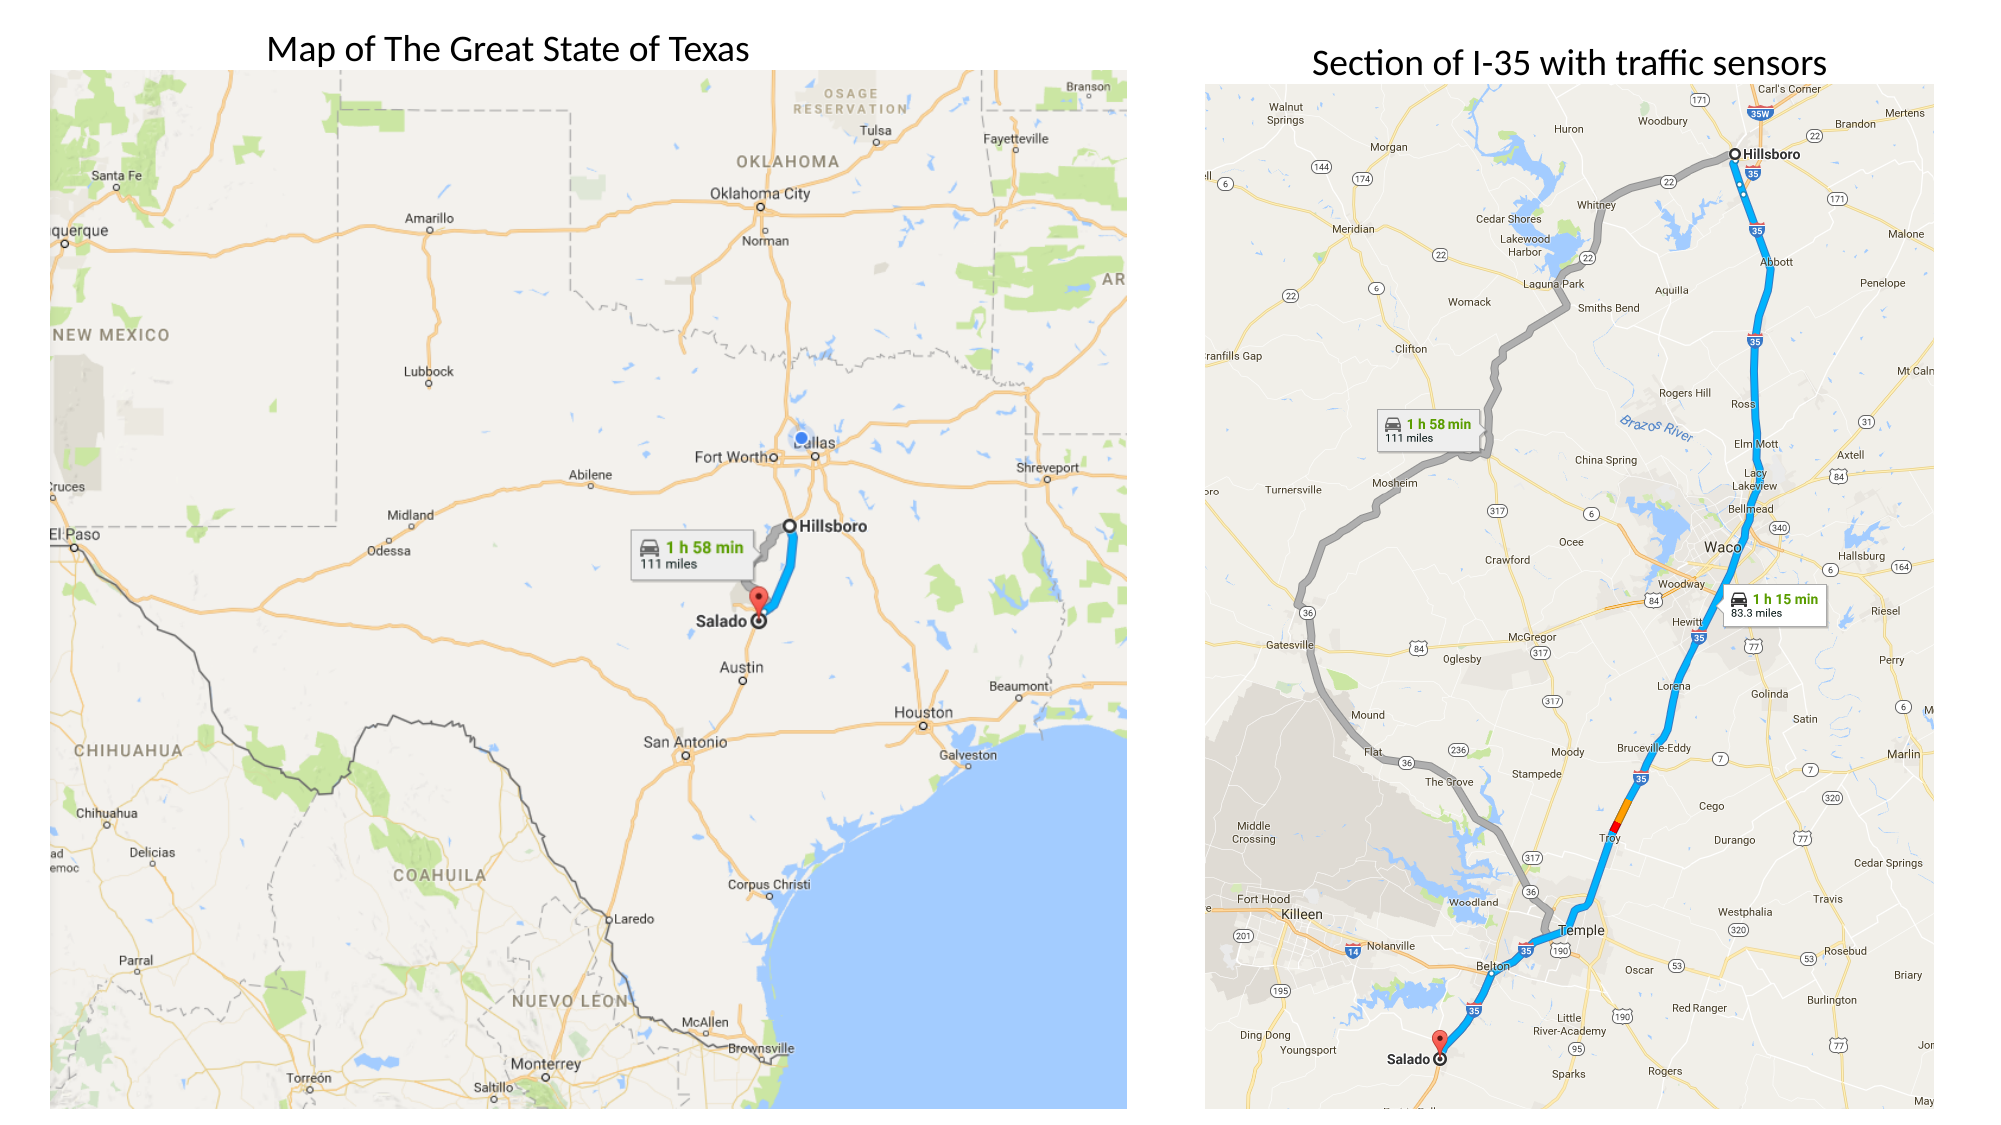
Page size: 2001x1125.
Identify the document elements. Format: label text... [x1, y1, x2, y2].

text_box Map of The Great State of Texas [251, 16, 766, 70]
text_box Section of I-35 with traffic sensors [1297, 30, 1843, 84]
picture [1205, 84, 1934, 1109]
picture [50, 70, 1127, 1109]
